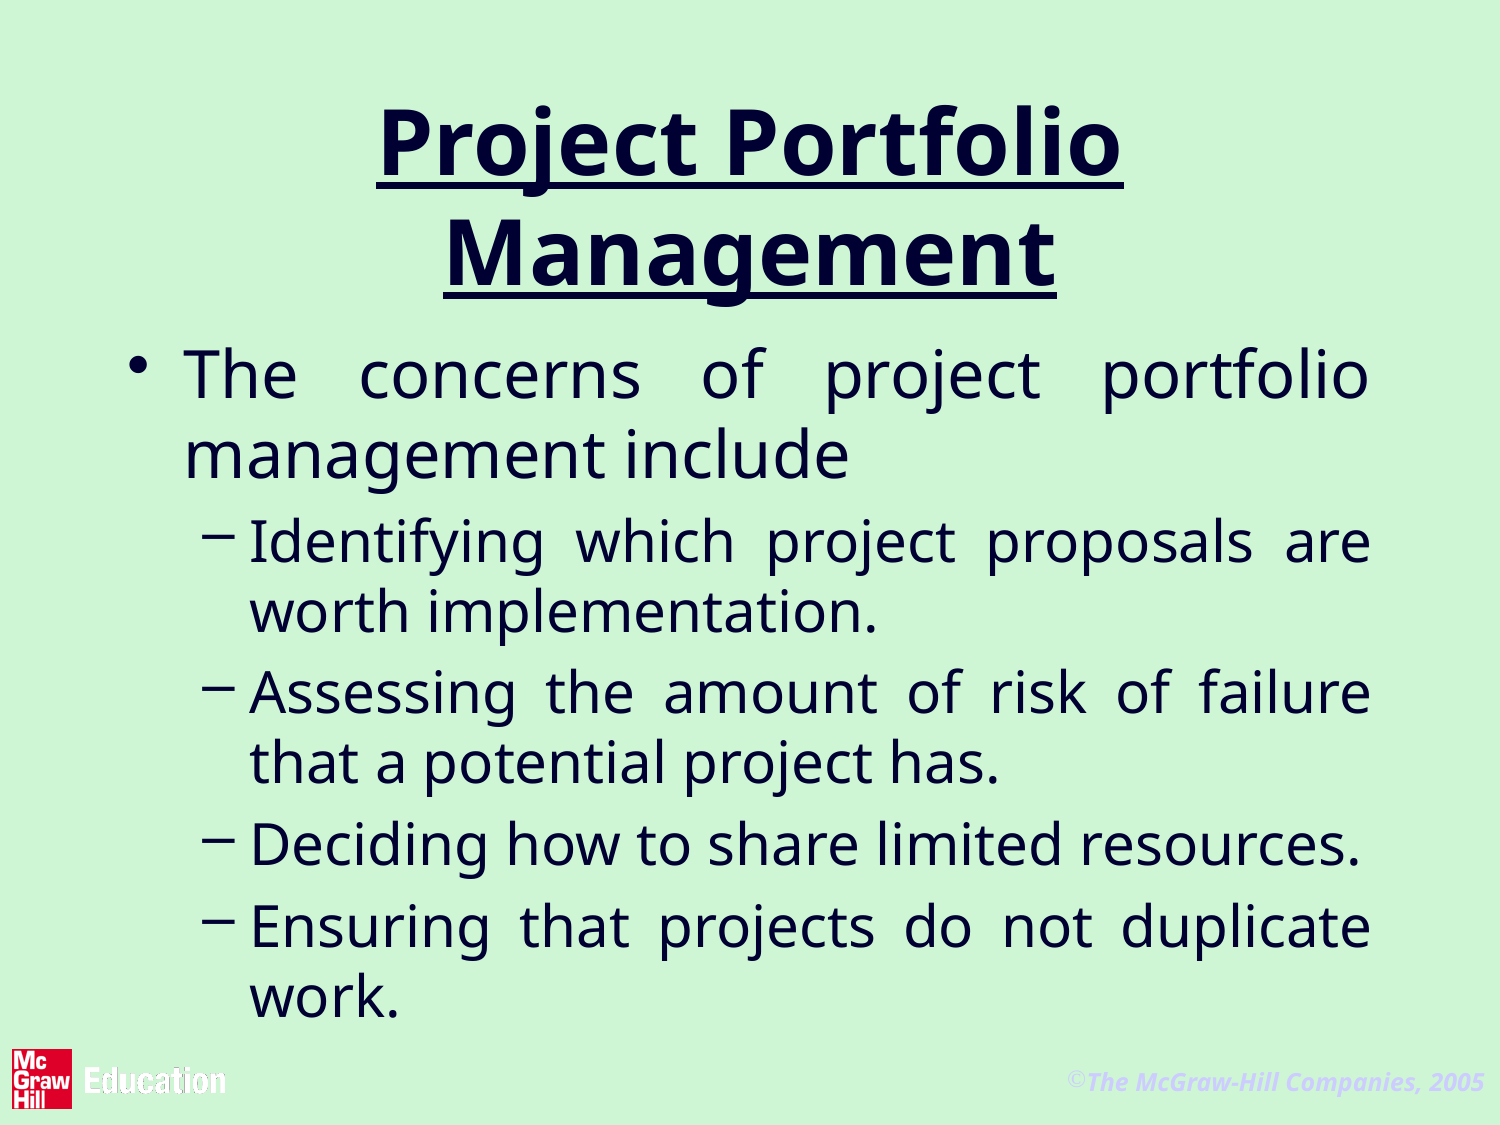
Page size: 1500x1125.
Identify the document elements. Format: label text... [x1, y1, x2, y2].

title Project Portfolio Management [112, 99, 1388, 288]
picture [12, 1049, 225, 1109]
list The concerns of project portfolio management include Identifying which project proposals are worth implementation. Assessing the amount of risk of failure that a potential project has. Deciding how to share limited resources. Ensuring that projects do not duplicate work. [112, 324, 1388, 1001]
